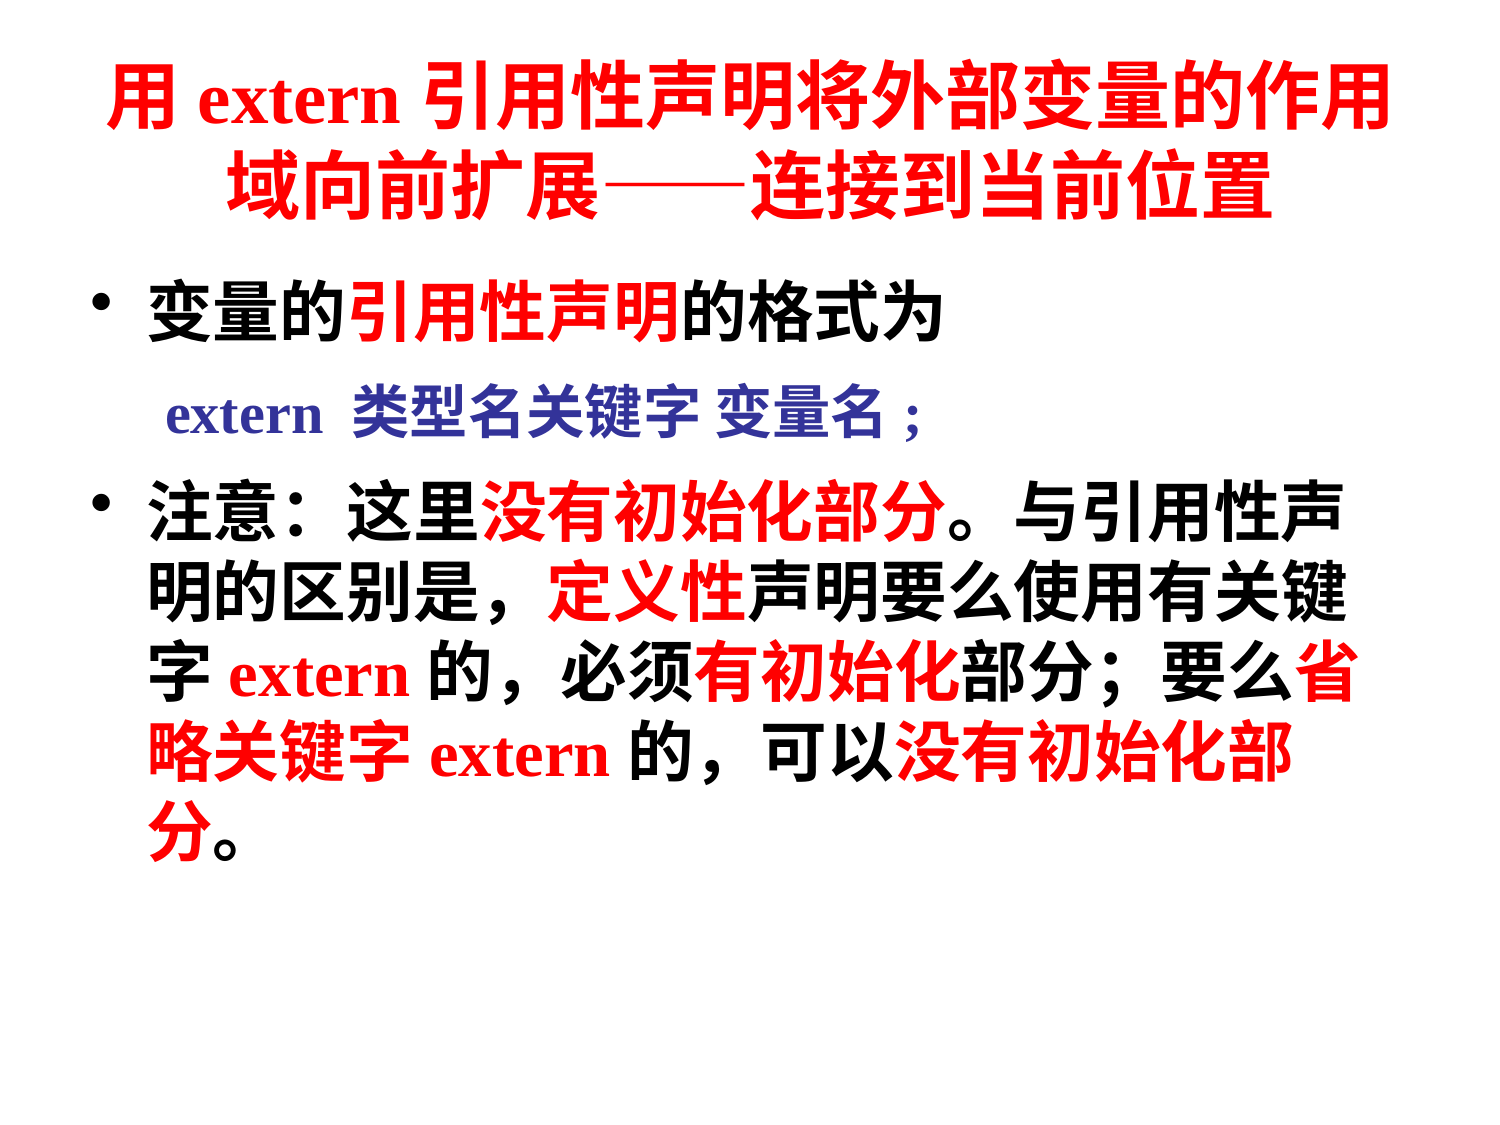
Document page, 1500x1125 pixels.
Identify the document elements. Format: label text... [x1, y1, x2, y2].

list 变量的引用性声明的格式为 extern 类型名关键字 变量名; 注意：这里没有初始化部分。与引用性声明的区别是，定义性声明要么使用有关键字extern的，必须有初始化部分；要么省略关键字extern的，可以没有初始化部分。 [74, 262, 1426, 1006]
title 用extern引用性声明将外部变量的作用域向前扩展——连接到当前位置 [74, 44, 1426, 233]
